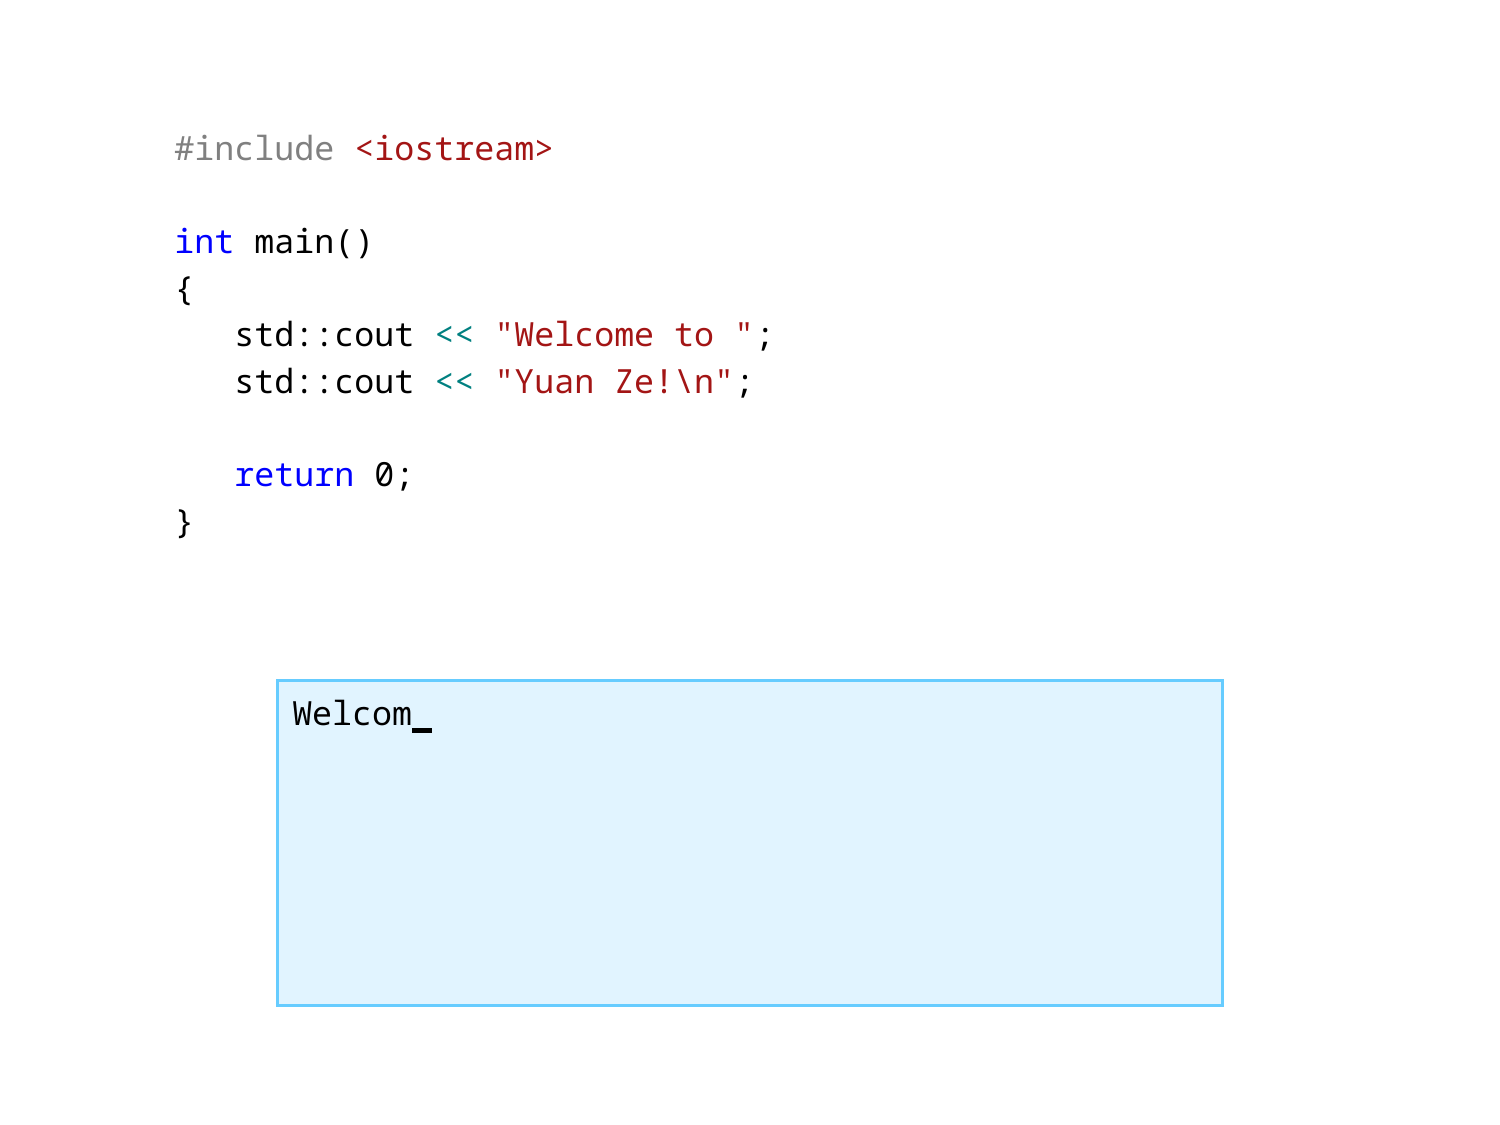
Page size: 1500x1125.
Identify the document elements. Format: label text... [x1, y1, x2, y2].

list #include <iostream> int main() { std::cout << "Welcome to "; std::cout << "Yuan Ze!\n"; return 0; } [159, 119, 1341, 563]
text_box Welcomn [277, 680, 1223, 1006]
